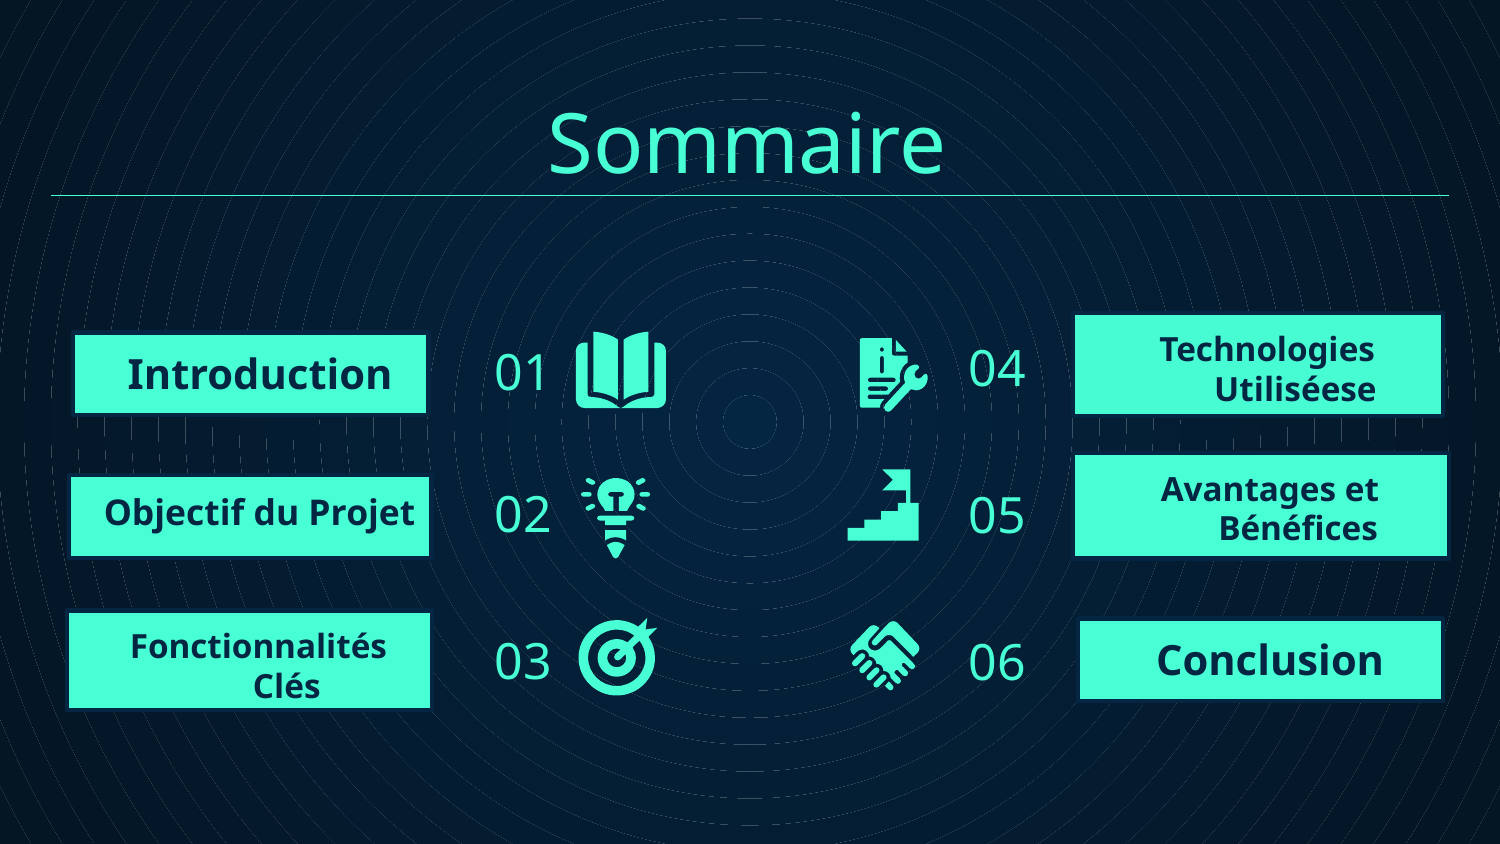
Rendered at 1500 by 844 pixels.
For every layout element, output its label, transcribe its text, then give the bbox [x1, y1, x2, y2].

title 06 [847, 606, 1041, 706]
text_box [575, 331, 667, 409]
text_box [859, 337, 928, 413]
title 03 [479, 604, 673, 705]
subtitle Avantages et Bénéfices [1071, 451, 1451, 561]
subtitle Objectif du Projet [67, 473, 434, 560]
title 05 [847, 458, 1041, 559]
title 02 [479, 457, 673, 558]
text_box [847, 469, 919, 541]
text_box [849, 620, 921, 691]
text_box [578, 617, 658, 696]
subtitle Introduction [71, 330, 431, 417]
title 01 [479, 315, 673, 415]
title 04 [847, 311, 1041, 412]
title Sommaire [51, 51, 1444, 195]
subtitle Conclusion [1076, 616, 1445, 703]
subtitle Fonctionnalités Clés [65, 608, 434, 712]
subtitle Technologies Utiliséese [1071, 311, 1445, 418]
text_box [580, 477, 651, 559]
